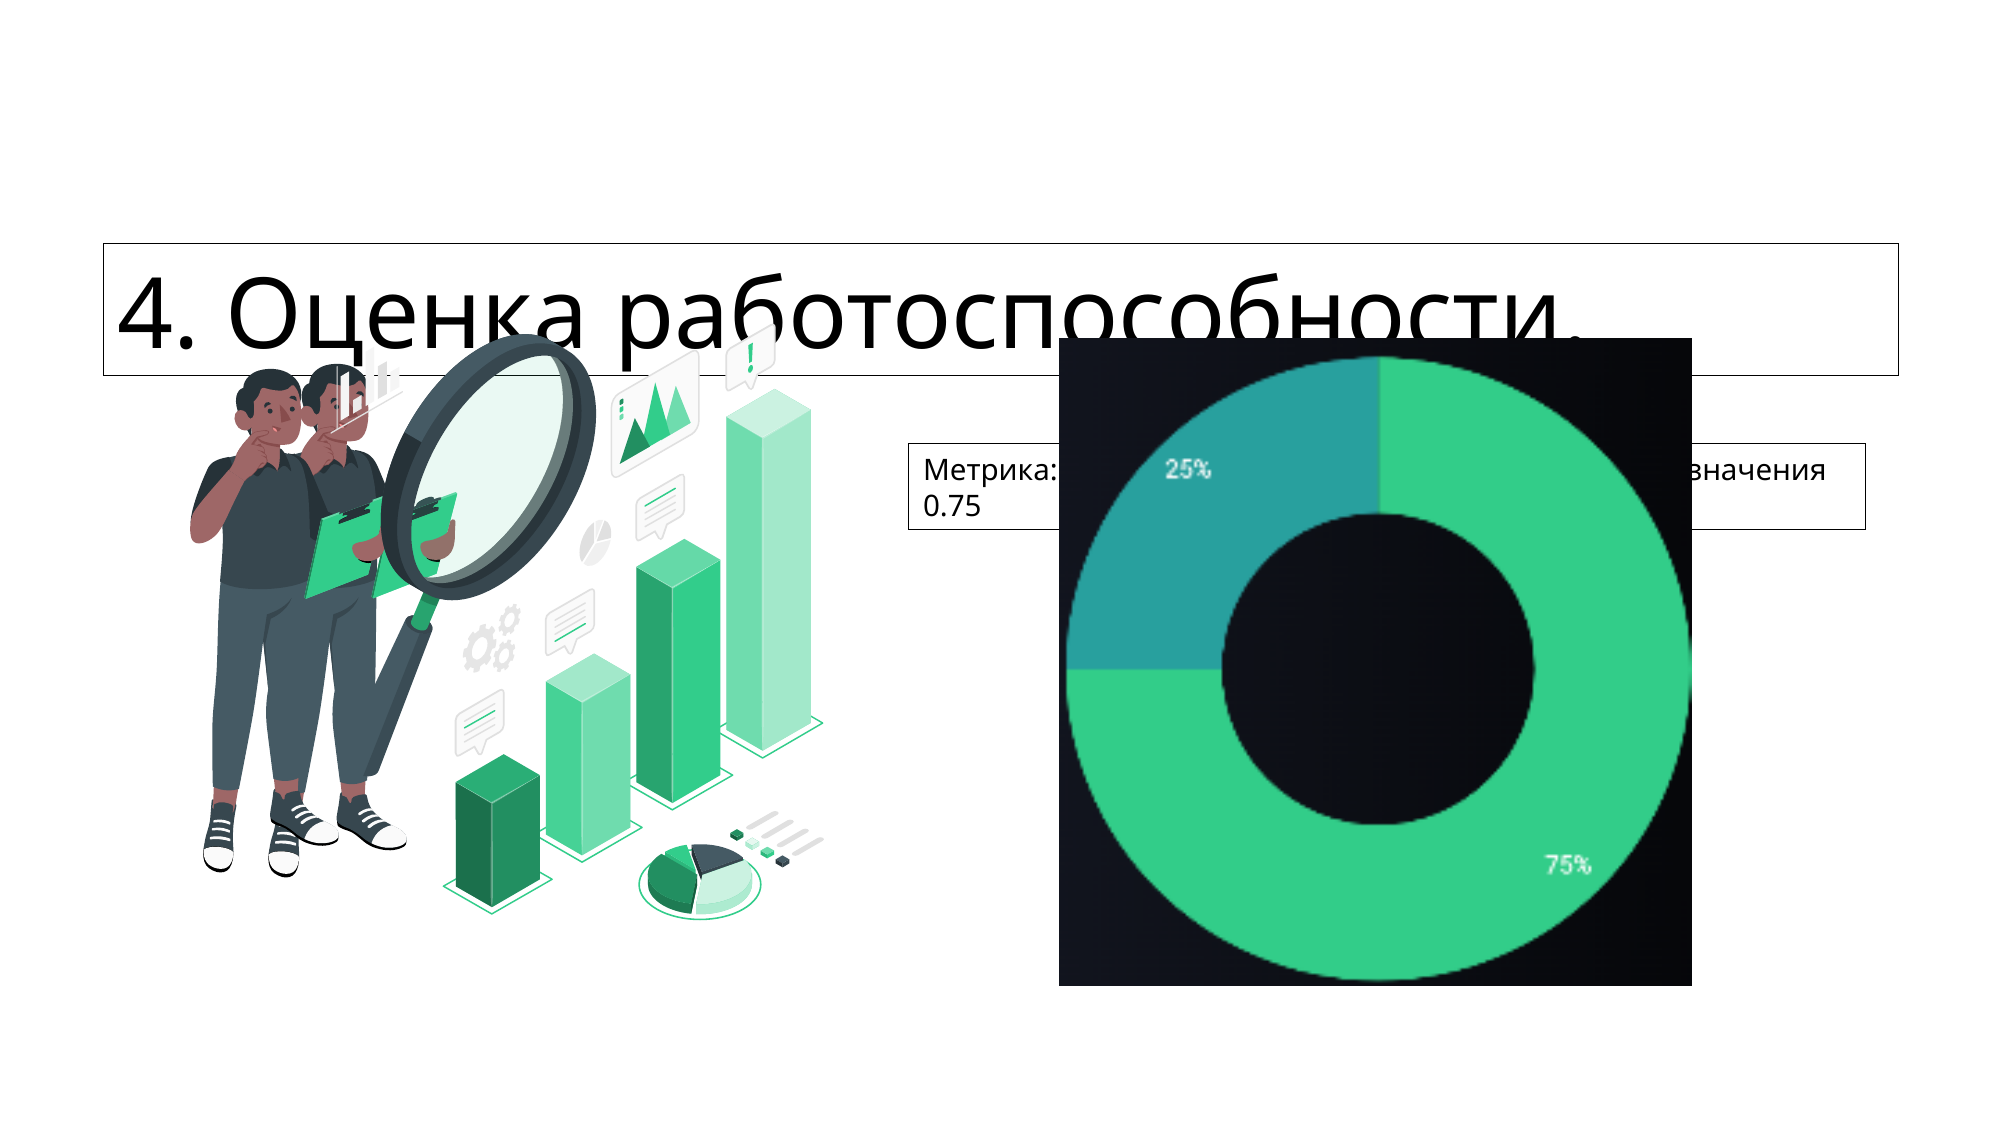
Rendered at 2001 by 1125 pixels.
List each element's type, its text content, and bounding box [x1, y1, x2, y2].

text_box Метрика: Accuracy на обучающих данных достигала значения 0.75 [1692, 443, 1866, 530]
picture [111, 290, 908, 1032]
text_box Метрика: Accuracy на обучающих данных достигала значения 0.75 [908, 443, 1059, 530]
picture [1059, 338, 1692, 986]
text_box 4. Оценка работоспособности. [103, 243, 1899, 376]
